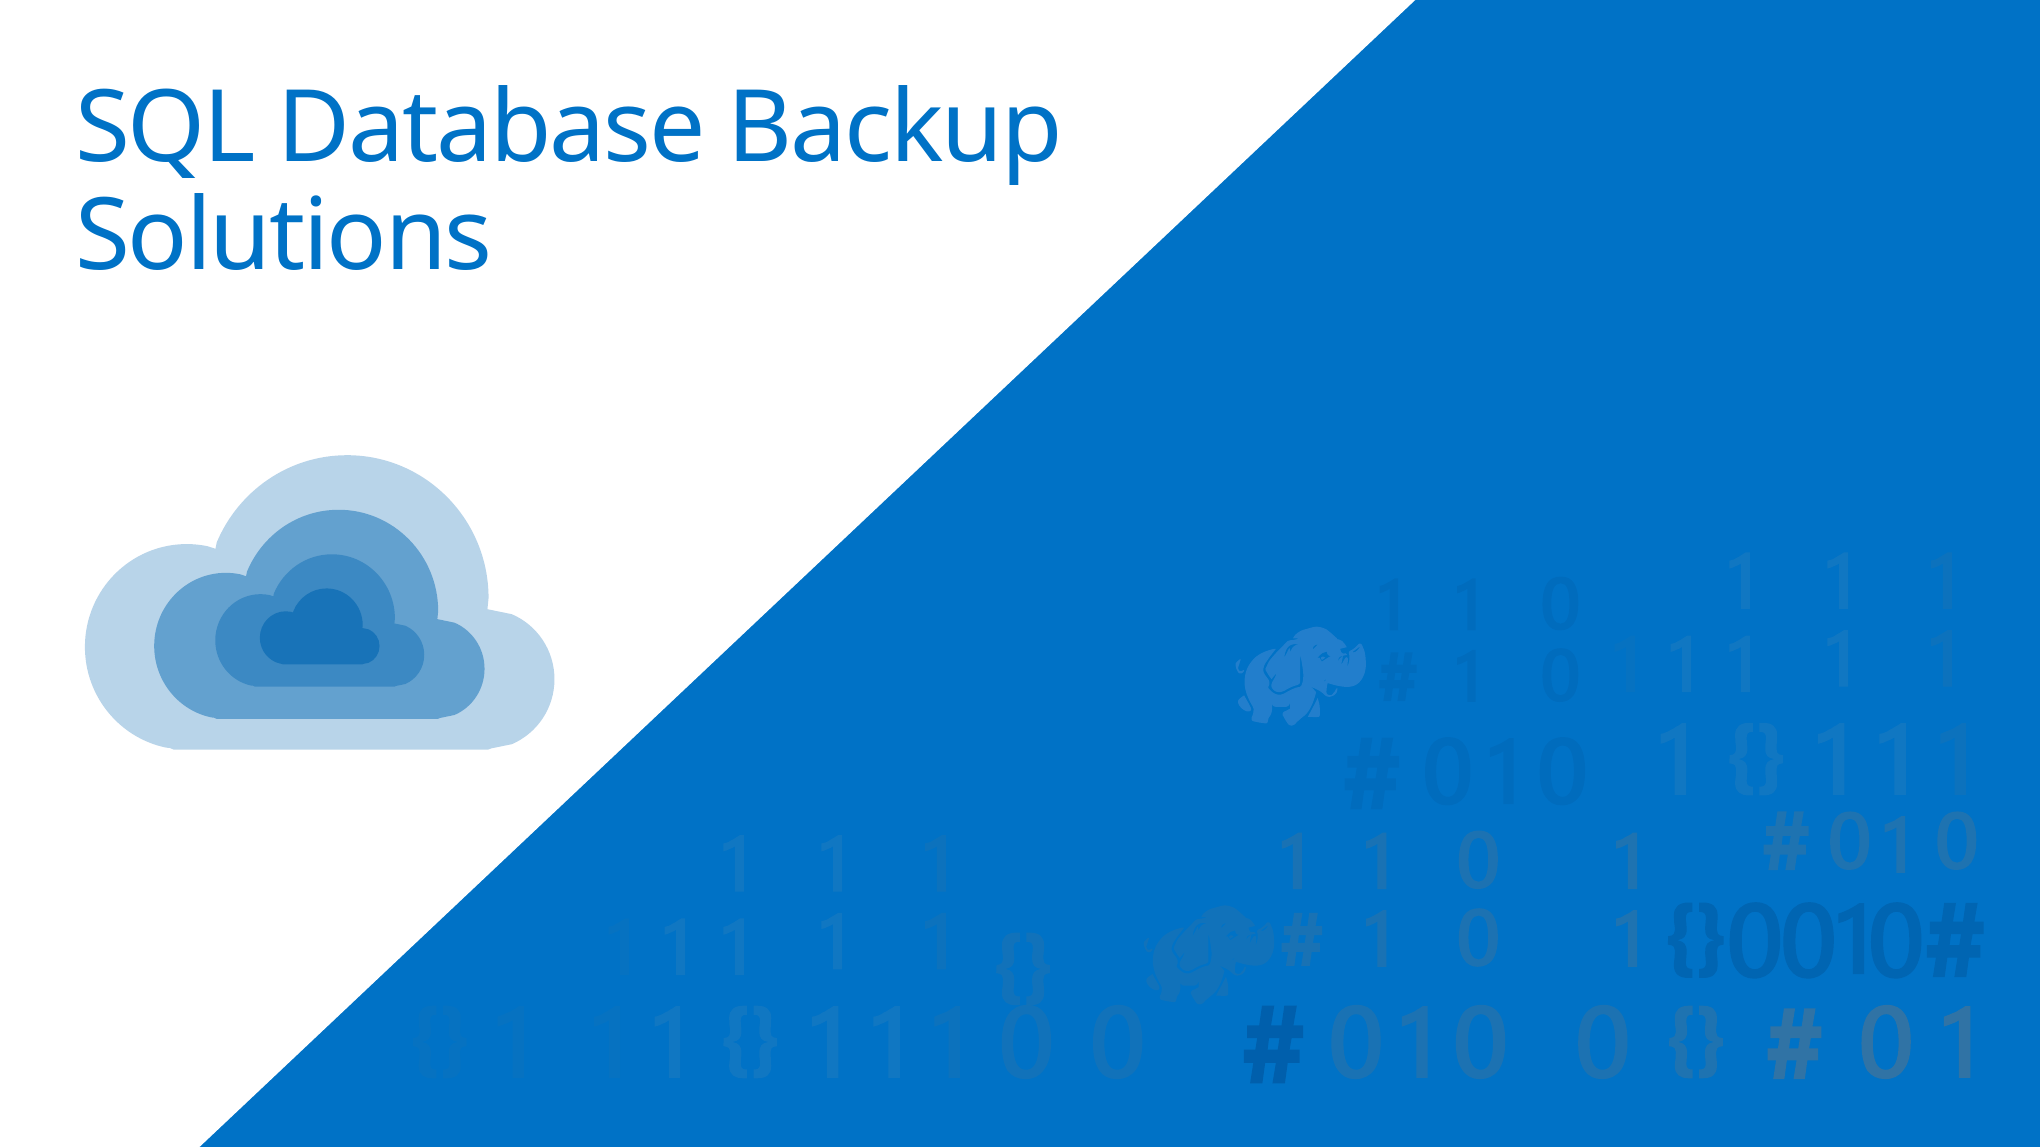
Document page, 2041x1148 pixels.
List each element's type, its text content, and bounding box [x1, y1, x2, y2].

title SQL Database Backup Solutions [60, 60, 1098, 460]
